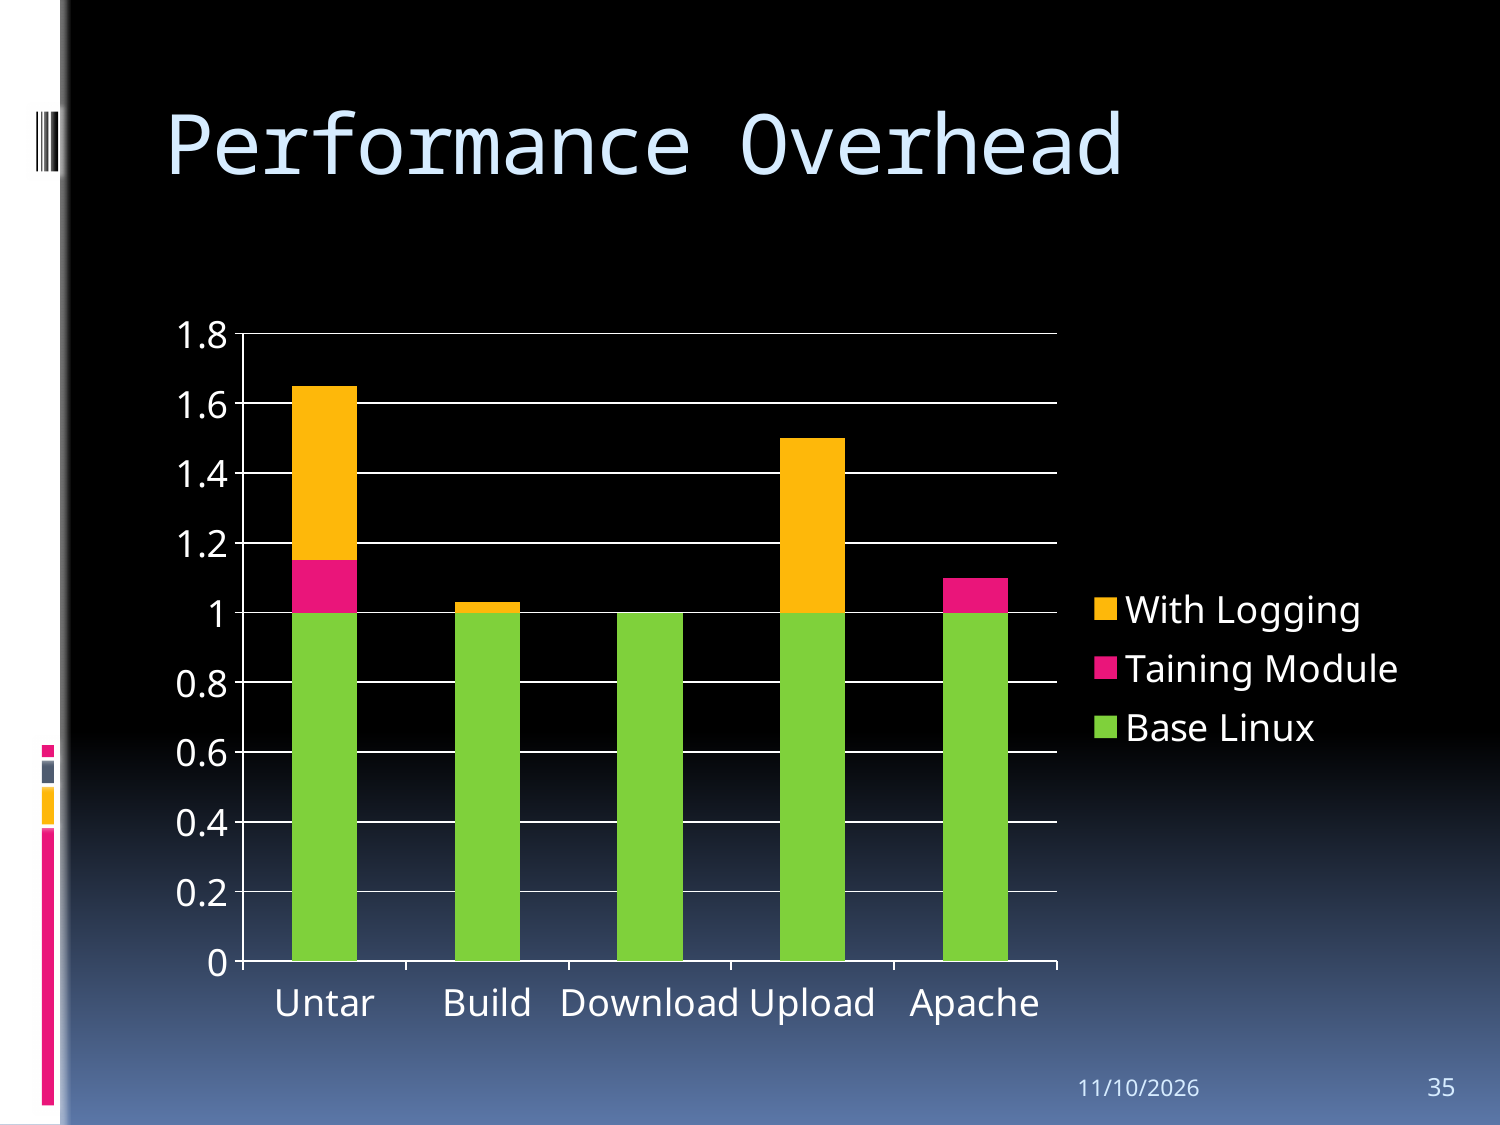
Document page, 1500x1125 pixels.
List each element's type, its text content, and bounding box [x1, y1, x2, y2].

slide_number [1062, 1052, 1412, 1113]
slide_number 35 [1412, 1052, 1488, 1113]
chart [149, 292, 1426, 1044]
title Performance Overhead [150, 83, 1425, 234]
